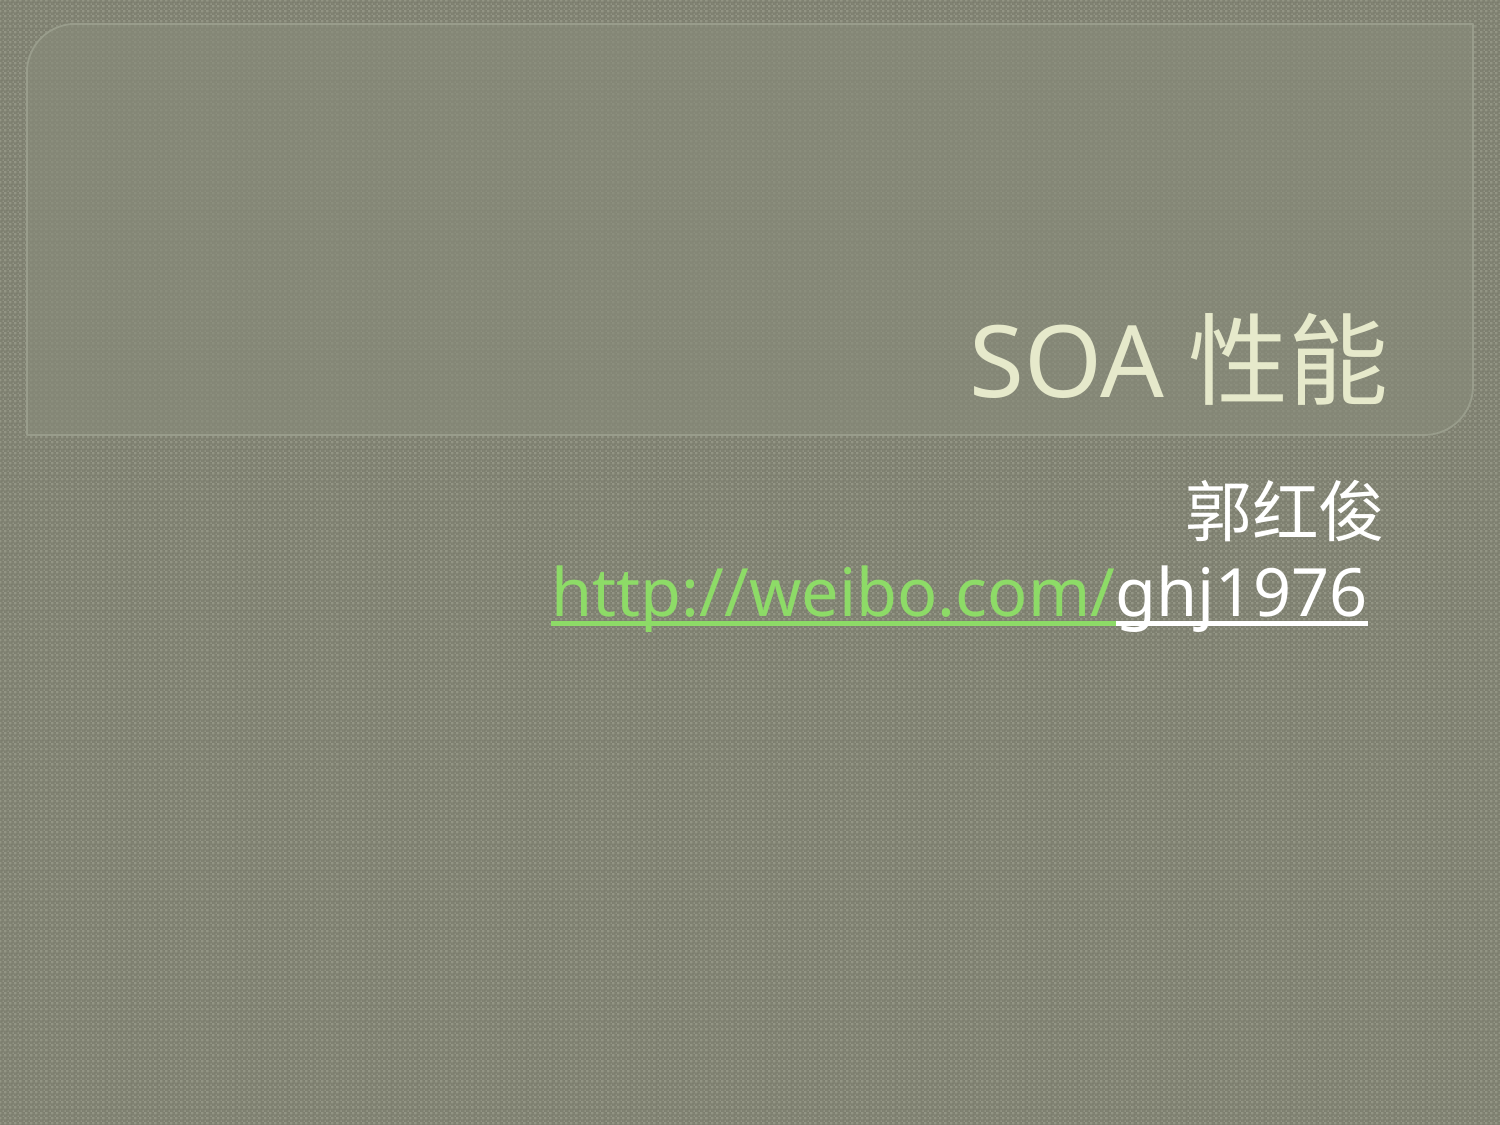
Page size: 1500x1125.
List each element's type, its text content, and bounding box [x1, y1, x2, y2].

title SOA性能 [76, 62, 1427, 425]
subtitle 郭红俊 http://weibo.com/ghj1976 [350, 462, 1427, 750]
